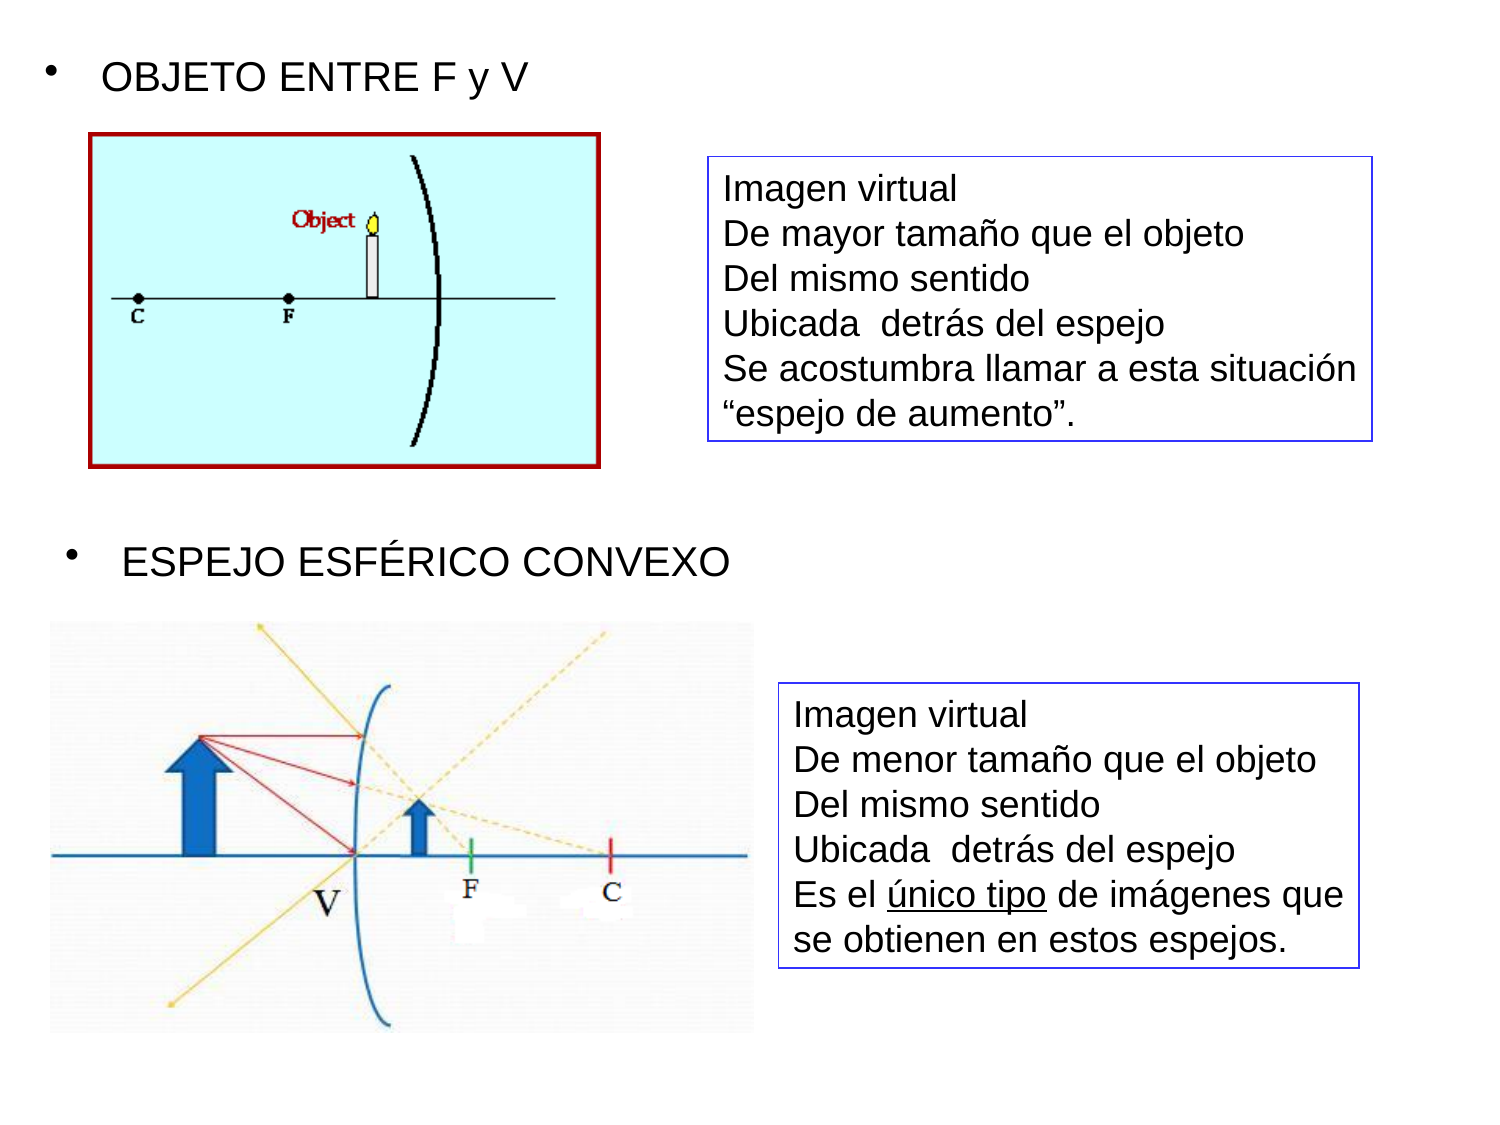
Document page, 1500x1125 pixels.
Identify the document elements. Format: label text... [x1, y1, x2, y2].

text_box Imagen virtual De mayor tamaño que el objeto Del mismo sentido Ubicada detrás del espejo Se acostumbra llamar a esta situación “espejo de aumento”. [707, 156, 1373, 442]
picture [88, 132, 602, 469]
text_box Imagen virtual De menor tamaño que el objeto Del mismo sentido Ubicada detrás del espejo Es el único tipo de imágenes que se obtienen en estos espejos. [778, 683, 1360, 968]
picture [49, 621, 754, 1033]
text_box OBJETO ENTRE F y V [29, 42, 1379, 124]
text_box ESPEJO ESFÉRICO CONVEXO [50, 527, 1400, 608]
